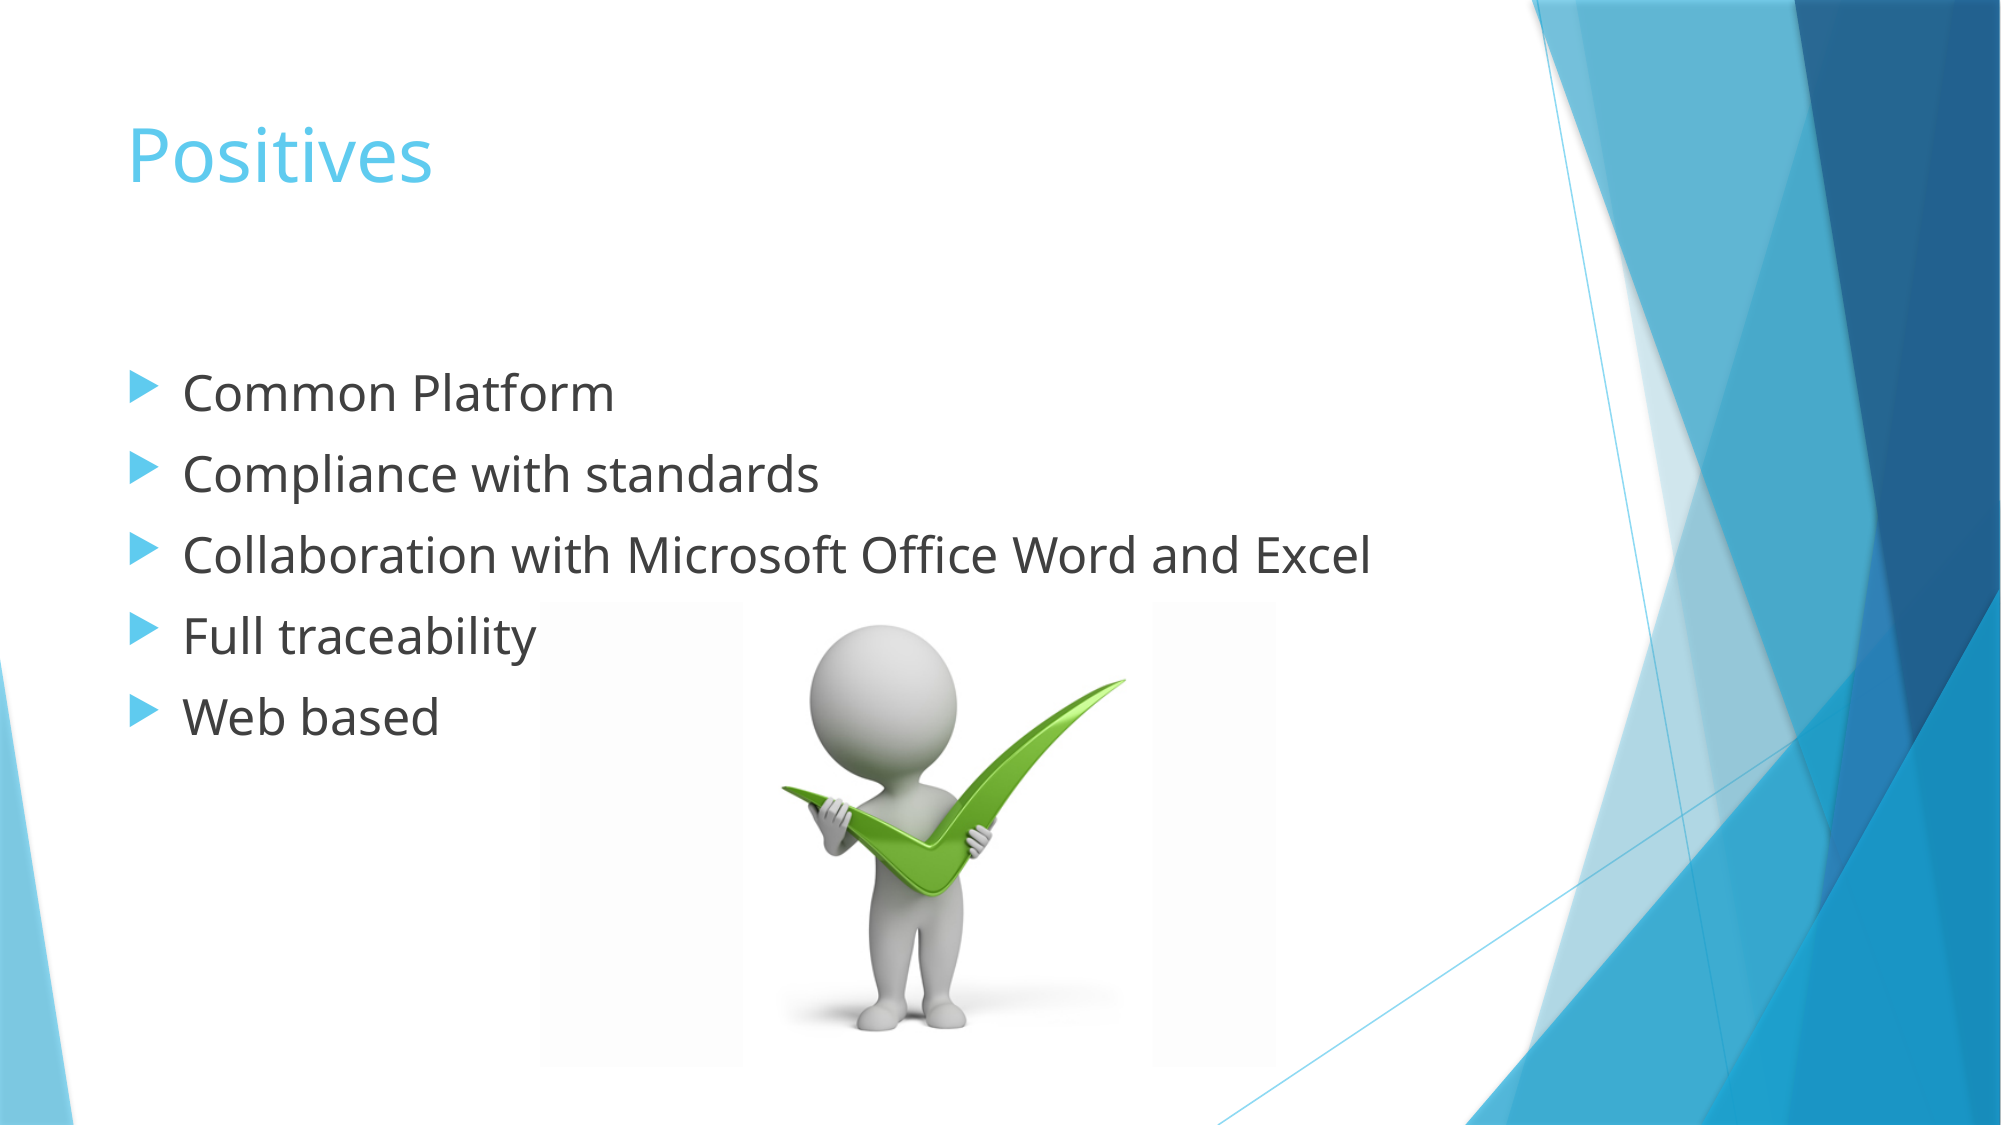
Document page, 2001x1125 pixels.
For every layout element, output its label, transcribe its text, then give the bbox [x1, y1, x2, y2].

picture [540, 601, 1276, 1068]
title Positives [111, 99, 1522, 317]
list Common Platform Compliance with standards Collaboration with Microsoft Office Word and Excel Full traceability Web based [111, 354, 1522, 992]
